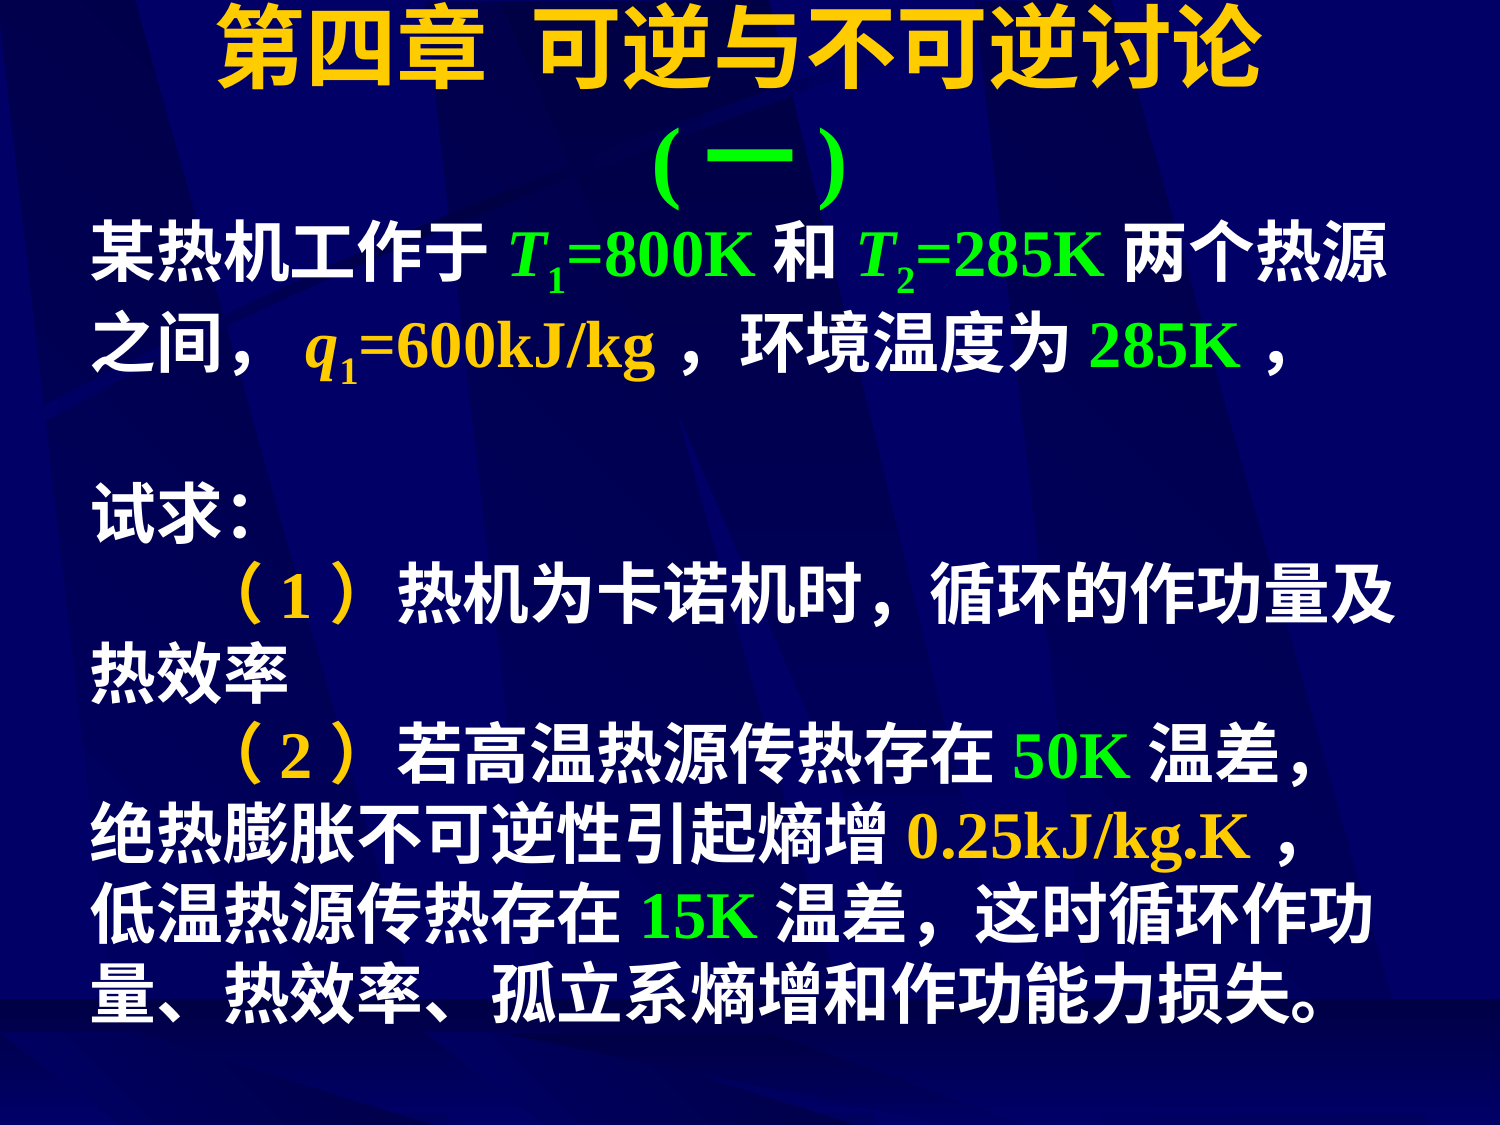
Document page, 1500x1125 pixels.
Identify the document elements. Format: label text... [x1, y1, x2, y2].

title 第四章 可逆与不可逆讨论(一) [112, 37, 1388, 163]
text_box 某热机工作于T1=800K和T2=285K两个热源之间，q1=600kJ/kg，环境温度为285K， 试求： （1）热机为卡诺机时，循环的作功量及热效率 （2）若高温热源传热存在50K温差，绝热膨胀不可逆性引起熵增0.25kJ/kg.K，低温热源传热存在15K温差，这时循环作功量、热效率、孤立系熵增和作功能力损失。 [74, 202, 1413, 1040]
